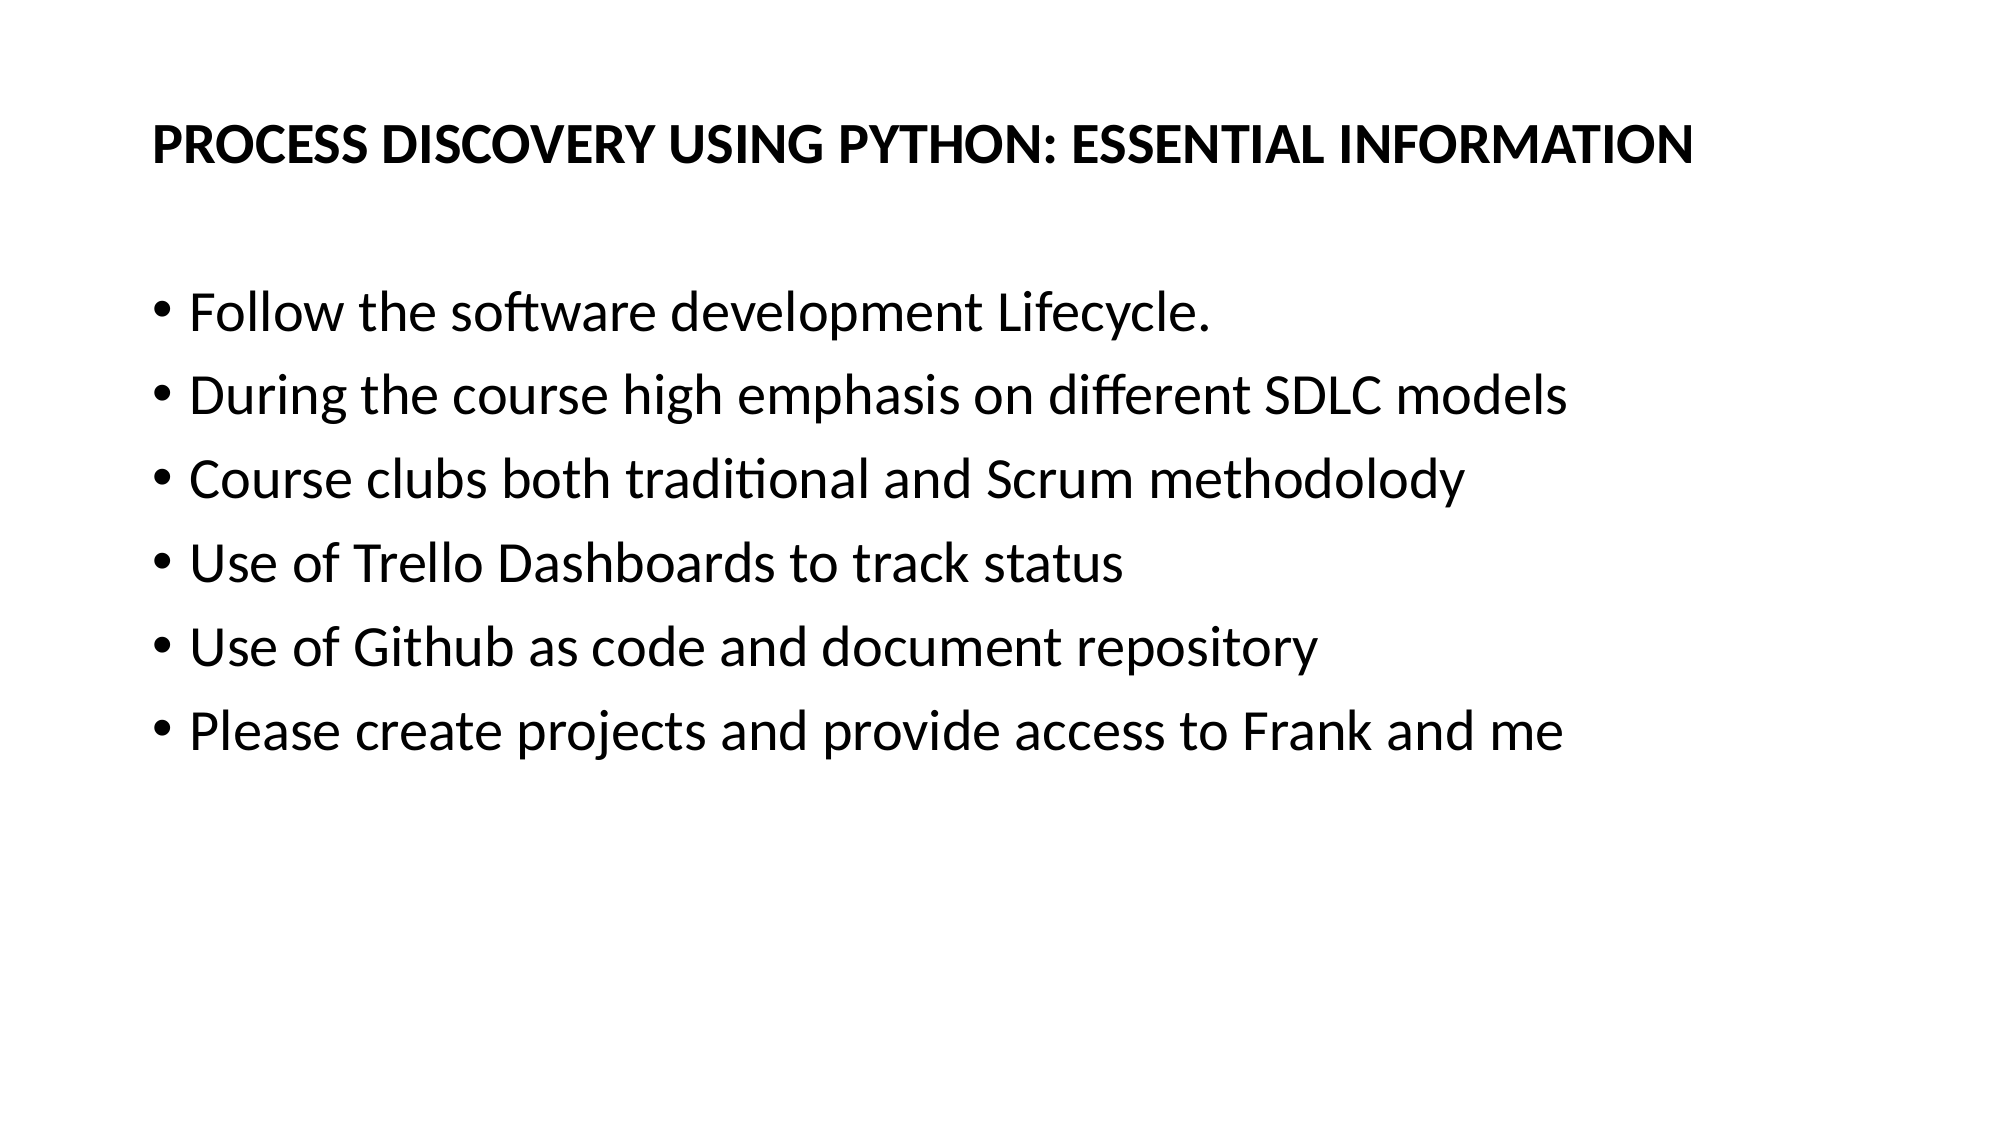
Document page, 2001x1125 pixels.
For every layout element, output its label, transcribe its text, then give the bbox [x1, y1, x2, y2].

list PROCESS DISCOVERY USING PYTHON: ESSENTIAL INFORMATION Follow the software development Lifecycle. During the course high emphasis on different SDLC models Course clubs both traditional and Scrum methodolody Use of Trello Dashboards to track status Use of Github as code and document repository Please create projects and provide access to Frank and me [137, 105, 1863, 1014]
